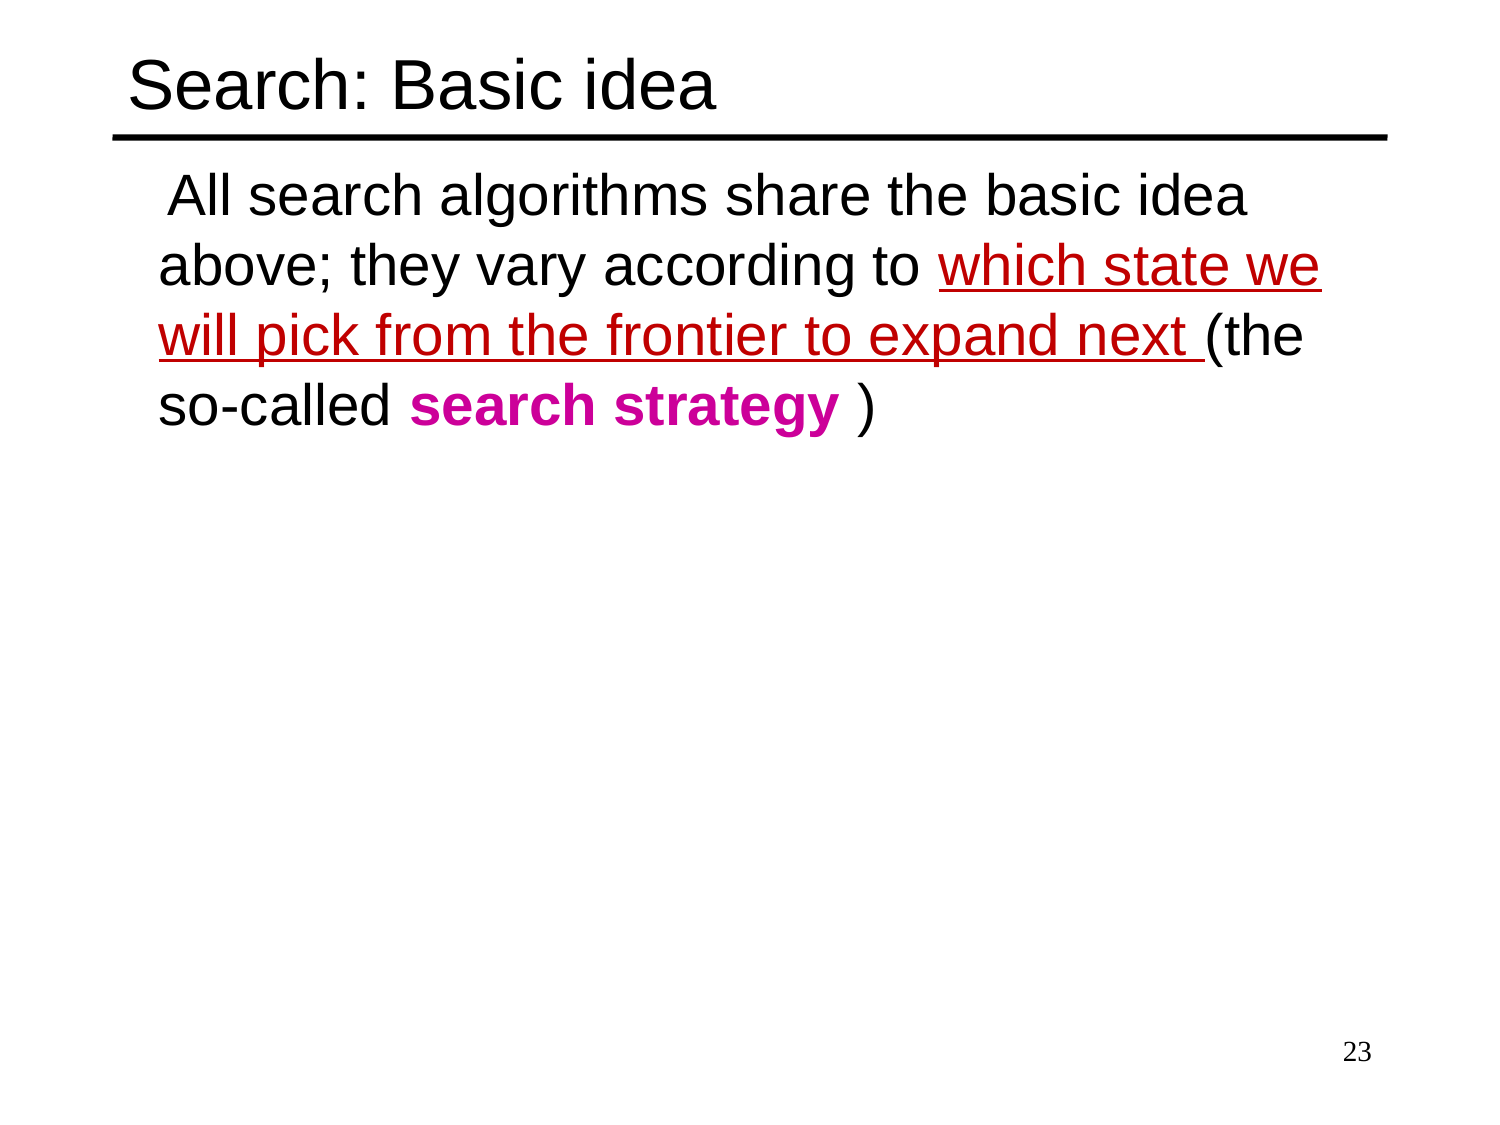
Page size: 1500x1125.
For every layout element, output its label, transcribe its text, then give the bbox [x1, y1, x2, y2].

slide_number 23 [1074, 1024, 1388, 1101]
list All search algorithms share the basic idea above; they vary according to which state we will pick from the frontier to expand next (the so-called search strategy ) [87, 149, 1388, 1013]
title Search: Basic idea [112, 12, 1388, 149]
